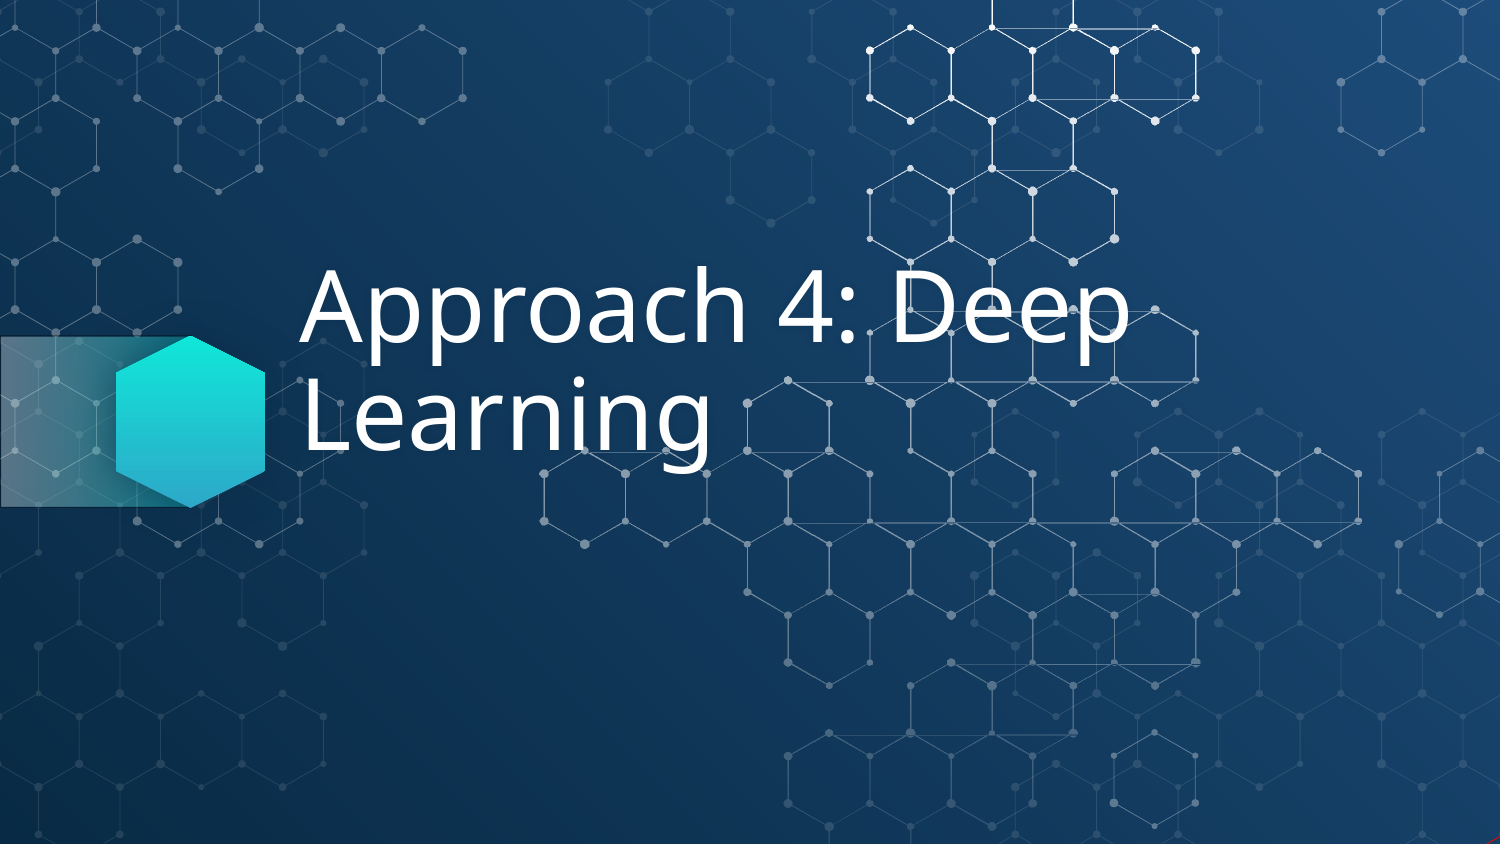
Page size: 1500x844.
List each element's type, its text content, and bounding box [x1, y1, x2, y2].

title Approach 4: Deep Learning [299, 371, 1487, 472]
